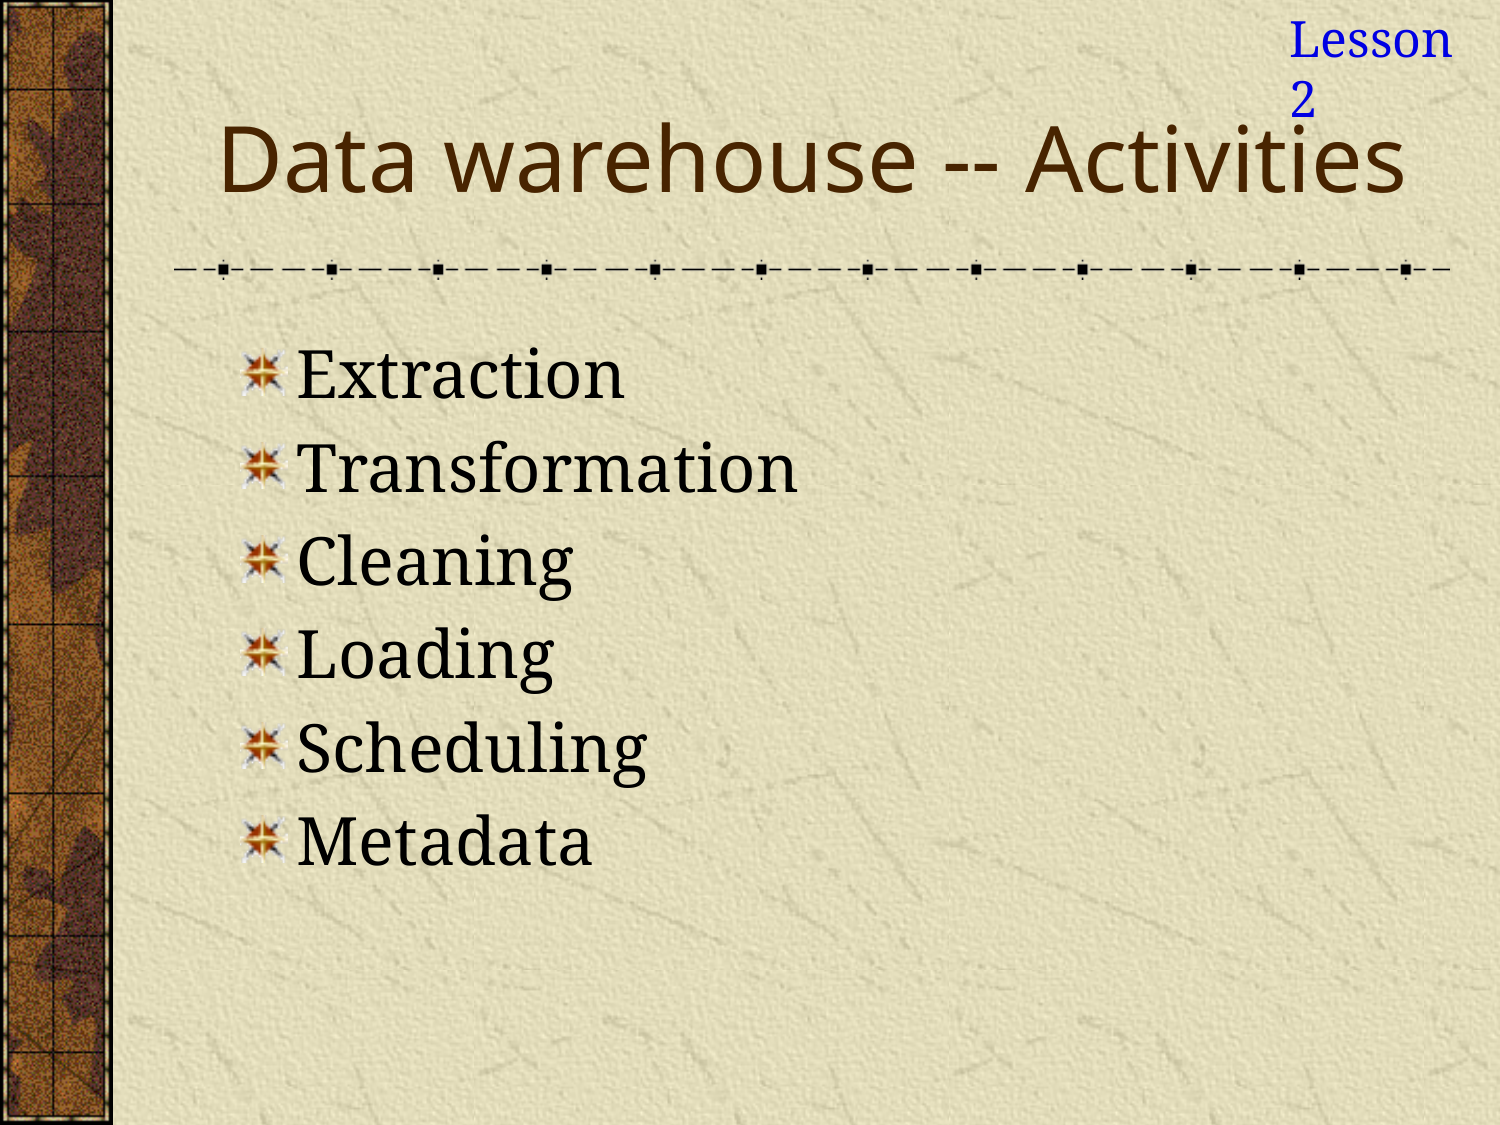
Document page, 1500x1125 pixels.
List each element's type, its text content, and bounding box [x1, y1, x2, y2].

picture [240, 628, 288, 676]
text_box Lesson 2 [1274, 0, 1500, 135]
picture [240, 815, 288, 863]
list Extraction Transformation Cleaning Loading Scheduling Metadata [225, 324, 1500, 1000]
picture [240, 348, 288, 396]
picture [240, 535, 288, 583]
title Data warehouse -- Activities [174, 62, 1451, 251]
picture [0, 0, 1500, 1125]
picture [240, 442, 288, 489]
picture [240, 722, 288, 769]
